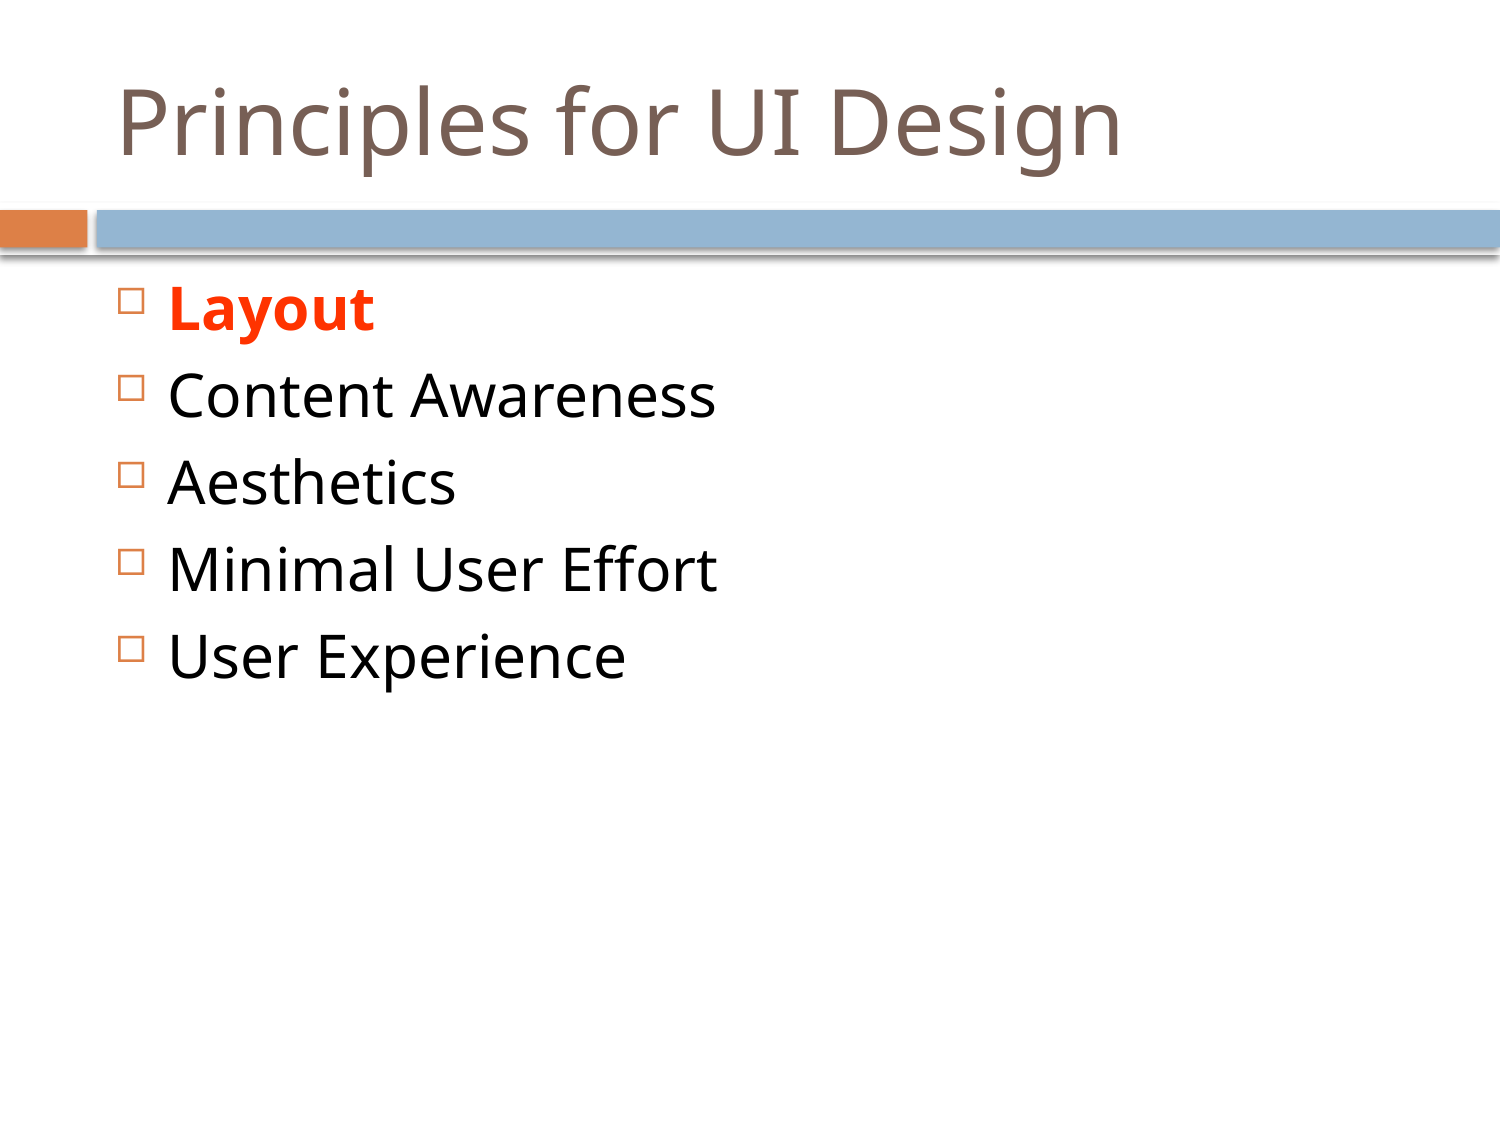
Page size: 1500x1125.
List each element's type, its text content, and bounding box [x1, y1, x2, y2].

title Principles for UI Design [100, 37, 1438, 200]
list Layout Content Awareness Aesthetics Minimal User Effort User Experience [100, 262, 1438, 1000]
